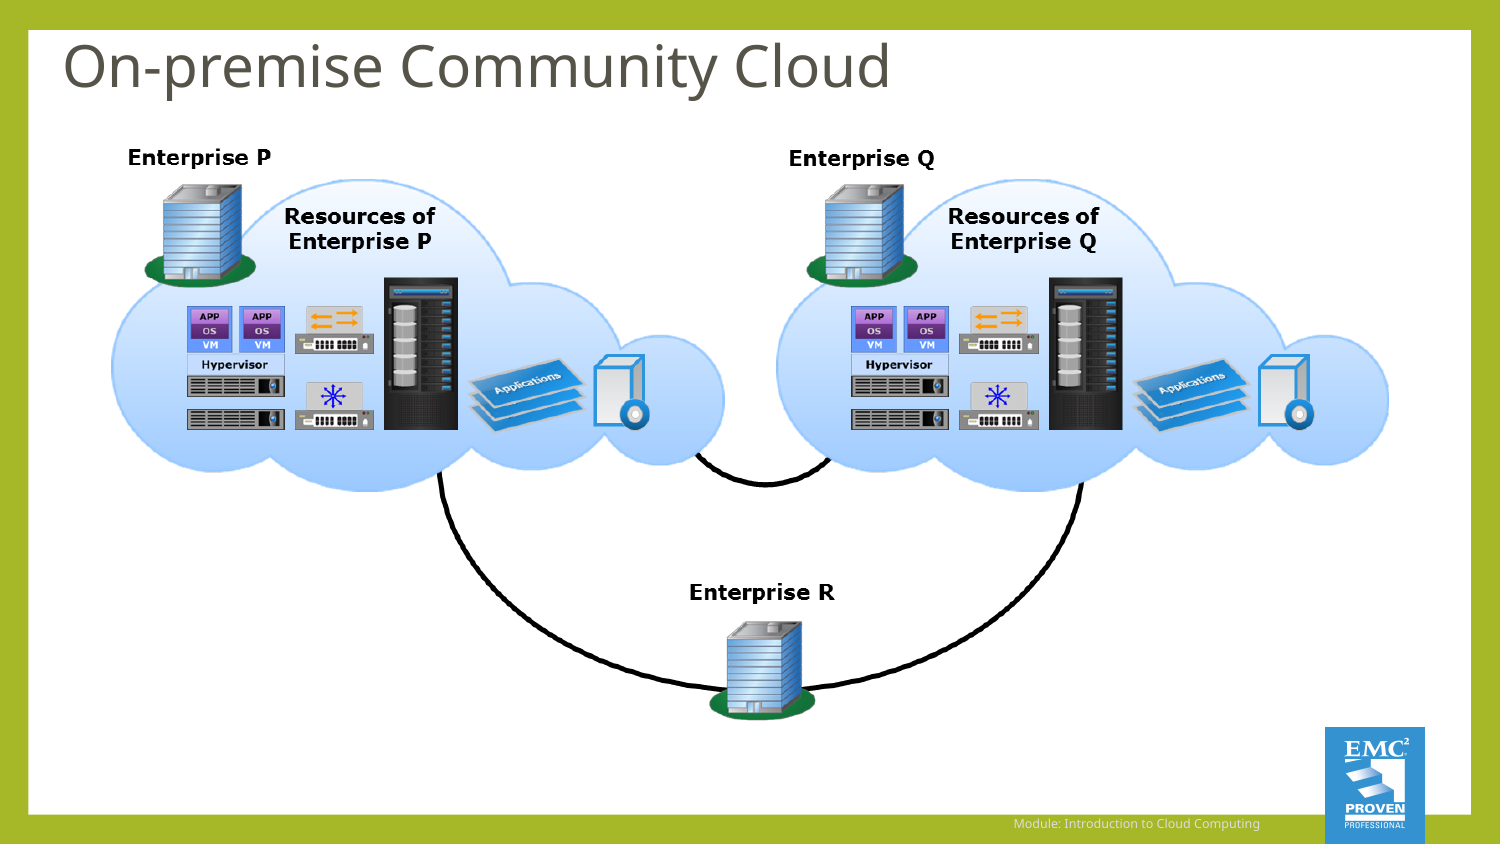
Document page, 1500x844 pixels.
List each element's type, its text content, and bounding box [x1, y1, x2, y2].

picture [1325, 727, 1425, 844]
title On-premise Community Cloud [62, 37, 1450, 113]
footer Module: Introduction to Cloud Computing [425, 812, 1275, 835]
picture [110, 138, 1390, 726]
